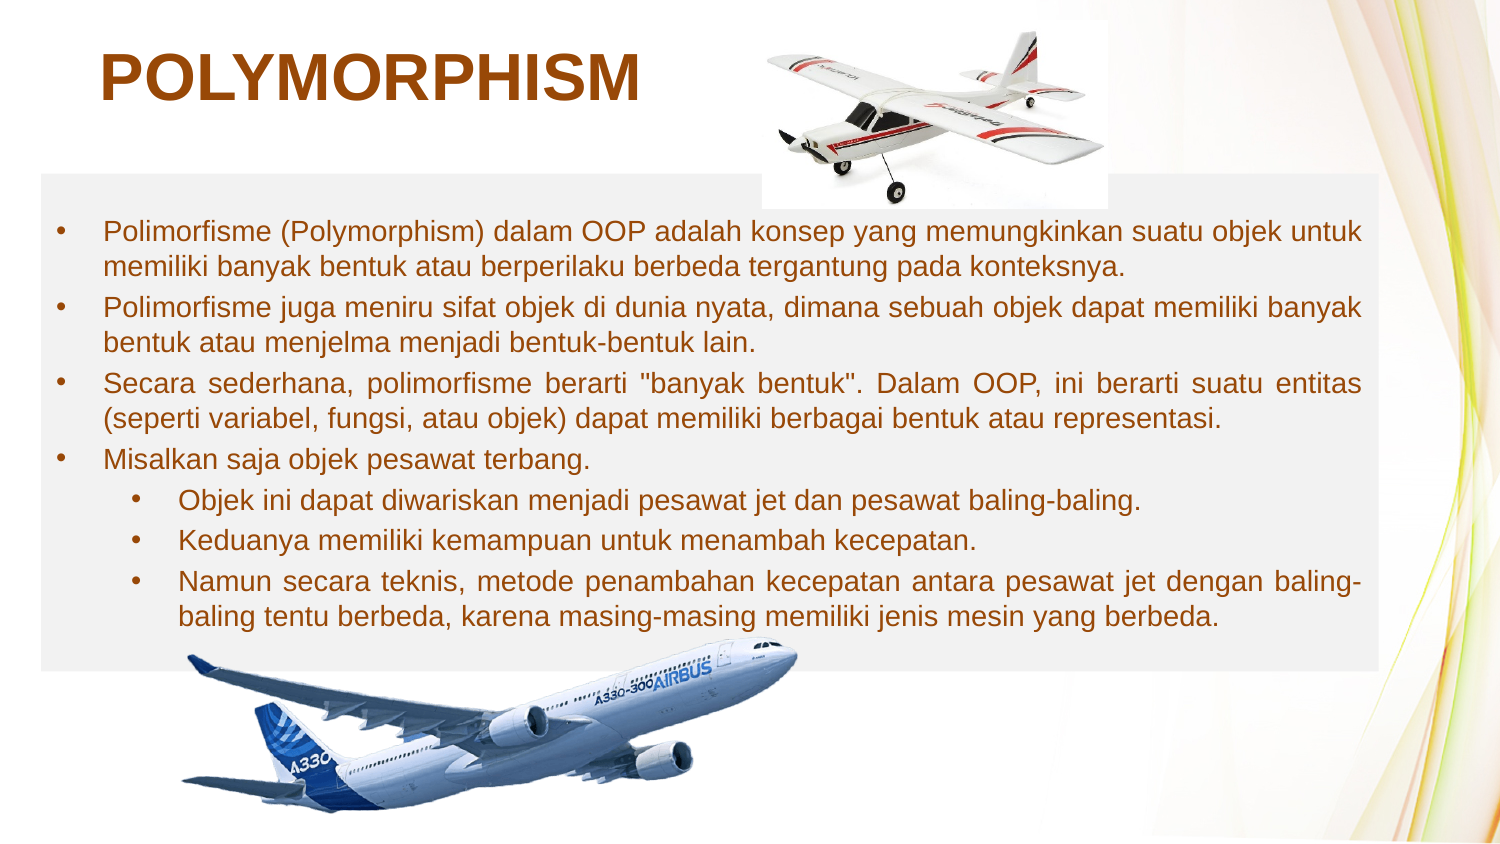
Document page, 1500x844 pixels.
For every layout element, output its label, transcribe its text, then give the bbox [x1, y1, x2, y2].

text_box POLYMORPHISM [78, 9, 658, 139]
text_box Polimorfisme (Polymorphism) dalam OOP adalah konsep yang memungkinkan suatu objek untuk memiliki banyak bentuk atau berperilaku berbeda tergantung pada konteksnya. Polimorfisme juga meniru sifat objek di dunia nyata, dimana sebuah objek dapat memiliki banyak bentuk atau menjelma menjadi bentuk-bentuk lain. Secara sederhana, polimorfisme berarti "banyak bentuk". Dalam OOP, ini berarti suatu entitas (seperti variabel, fungsi, atau objek) dapat memiliki berbagai bentuk atau representasi. Misalkan saja objek pesawat terbang. Objek ini dapat diwariskan menjadi pesawat jet dan pesawat baling-baling. Keduanya memiliki kemampuan untuk menambah kecepatan. Namun secara teknis, metode penambahan kecepatan antara pesawat jet dengan baling-baling tentu berbeda, karena masing-masing memiliki jenis mesin yang berbeda. [41, 173, 1379, 672]
picture [0, 0, 1500, 844]
